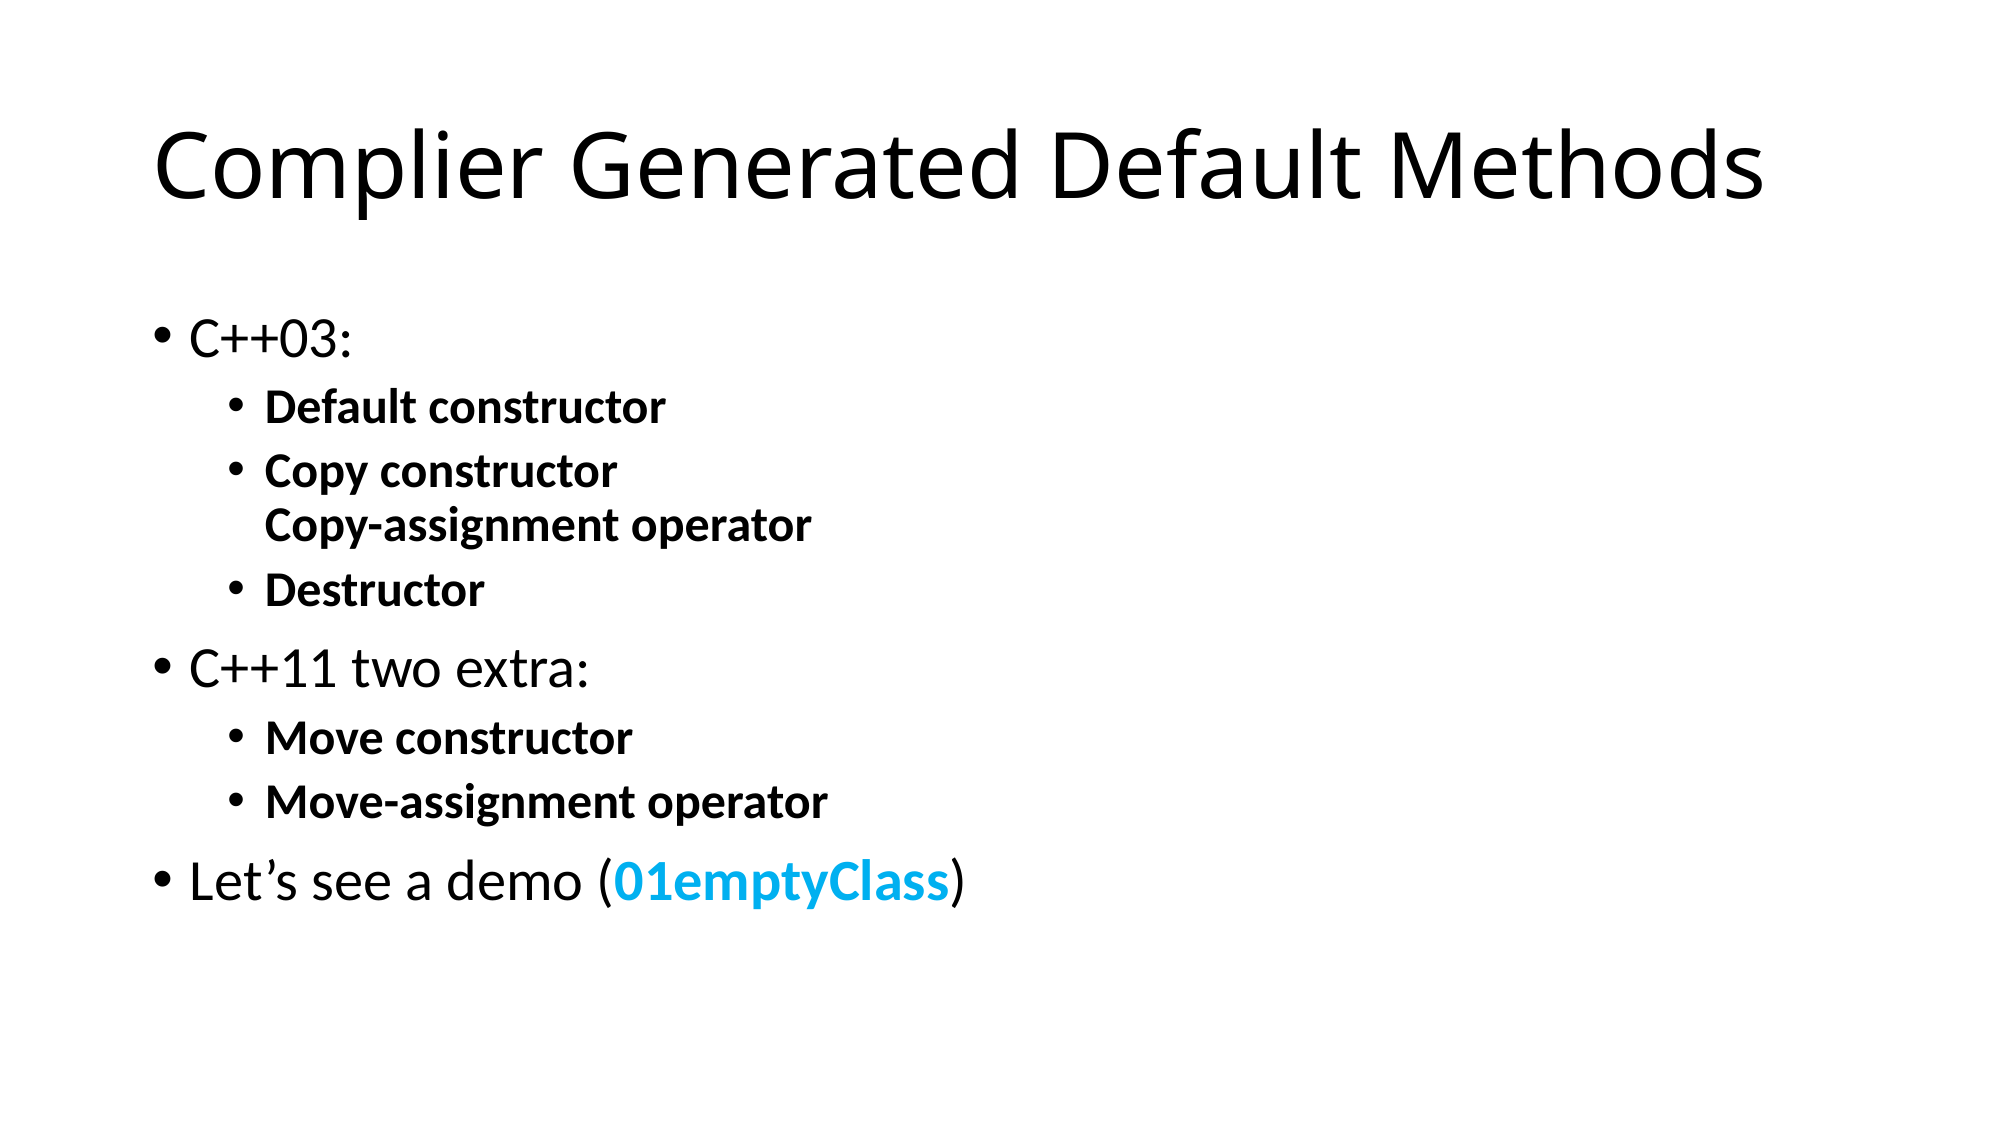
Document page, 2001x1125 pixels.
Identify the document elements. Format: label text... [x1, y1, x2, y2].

title Complier Generated Default Methods [137, 59, 1863, 278]
list C++03: Default constructor Copy constructor Copy-assignment operator Destructor C++11 two extra: Move constructor Move-assignment operator Let’s see a demo (01emptyClass) [137, 299, 1863, 1014]
